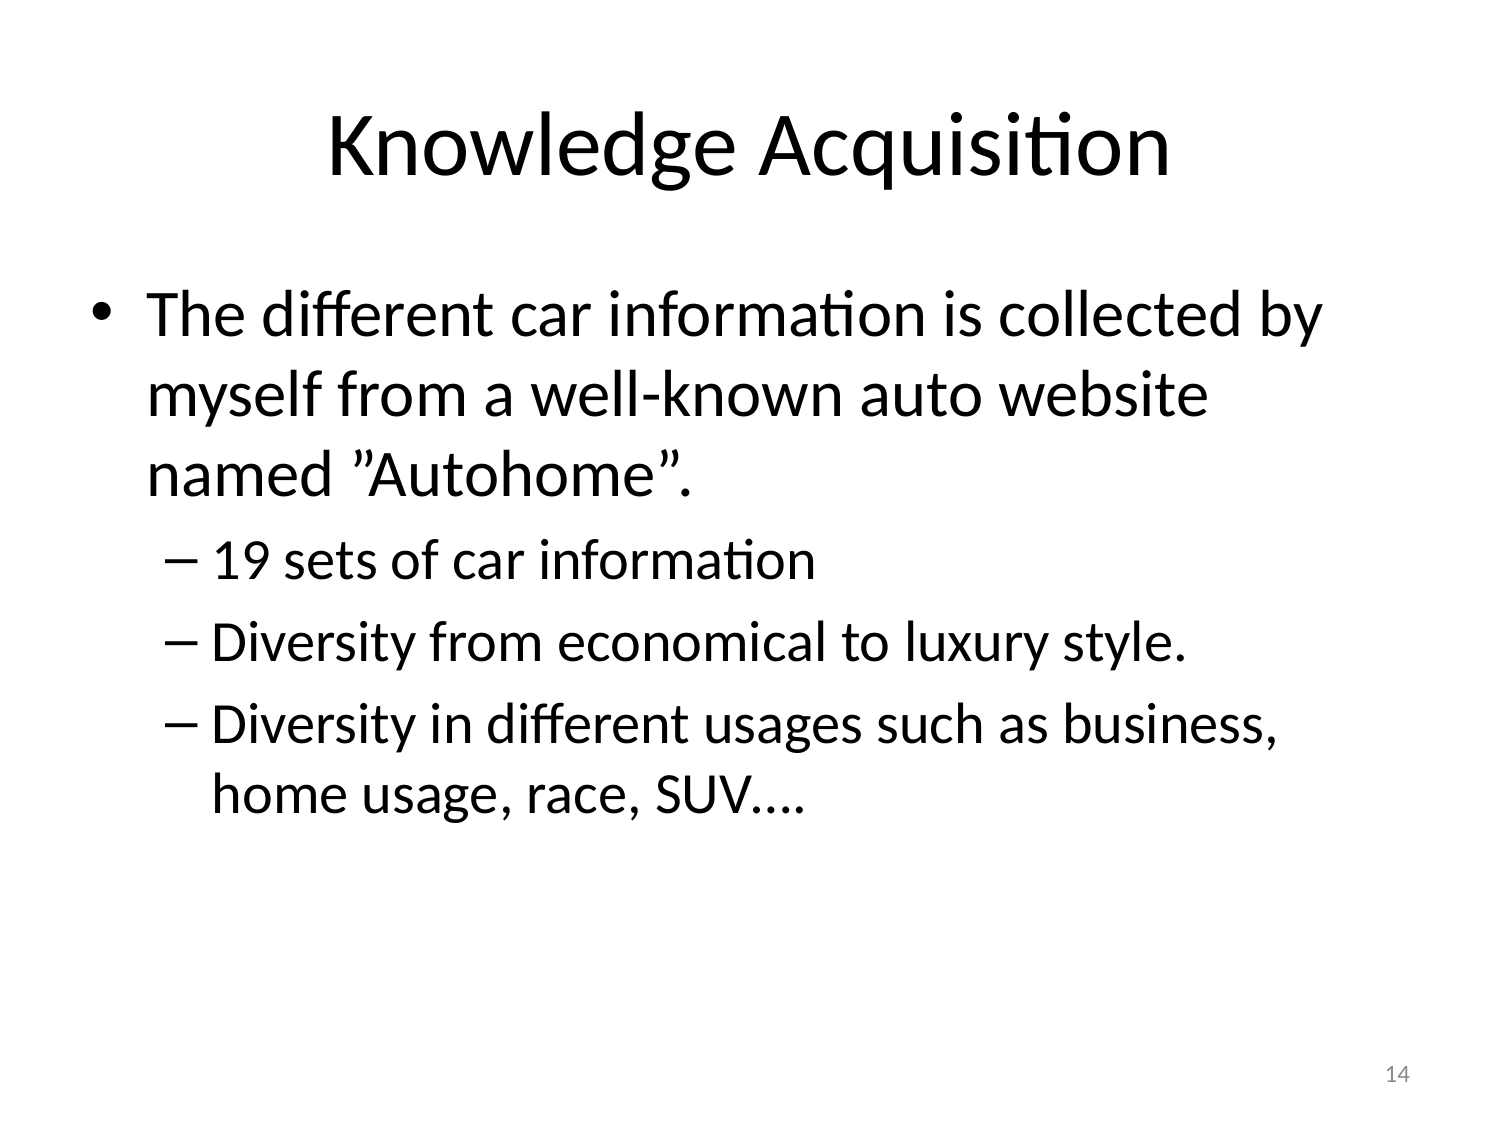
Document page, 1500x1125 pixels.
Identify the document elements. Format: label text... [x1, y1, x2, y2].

title Knowledge Acquisition [75, 45, 1425, 233]
slide_number 14 [1074, 1042, 1425, 1103]
list The different car information is collected by myself from a well-known auto website named ”Autohome”. 19 sets of car information Diversity from economical to luxury style. Diversity in different usages such as business, home usage, race, SUV…. [75, 262, 1425, 1005]
